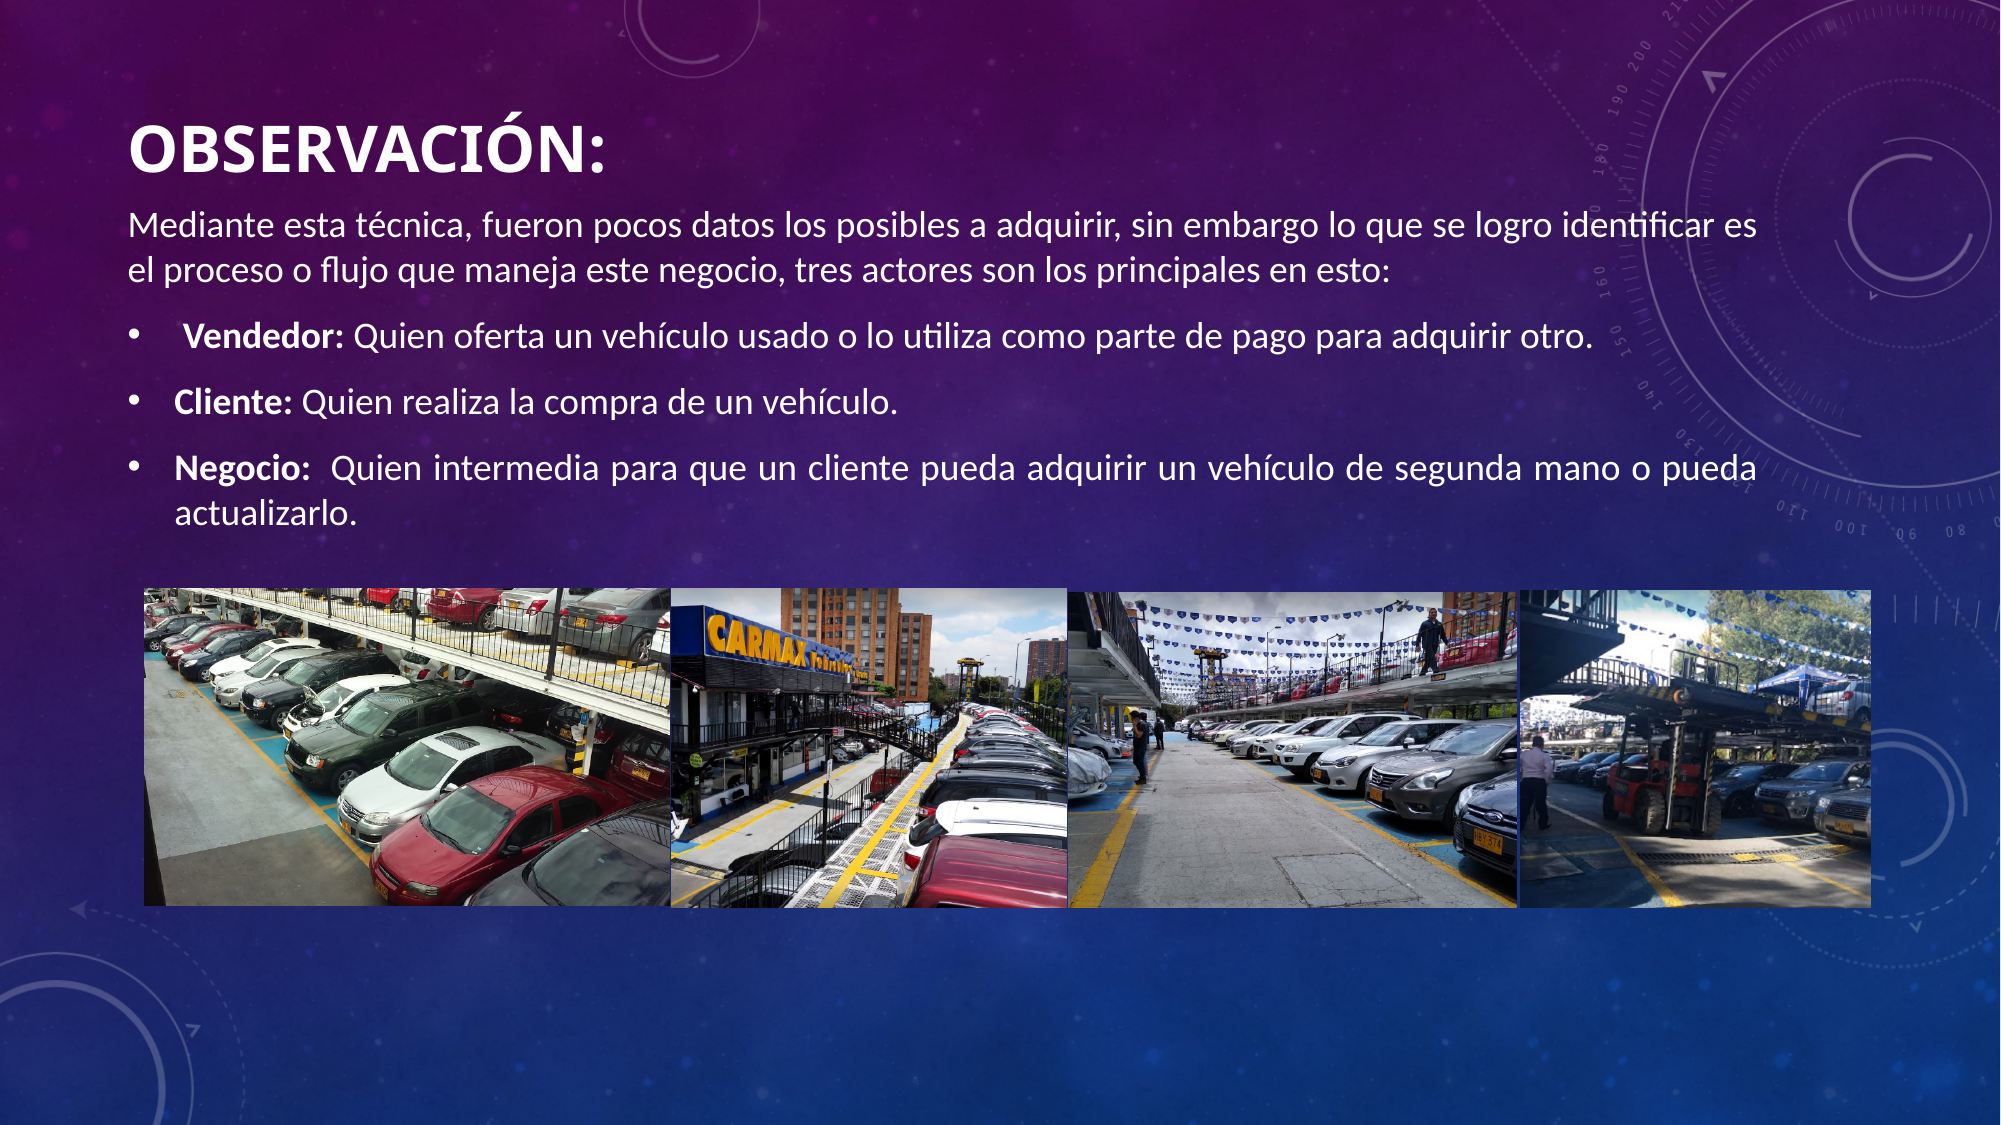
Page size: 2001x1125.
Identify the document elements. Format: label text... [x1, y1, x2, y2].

picture [0, 0, 2001, 1125]
list Mediante esta técnica, fueron pocos datos los posibles a adquirir, sin embargo lo que se logro identificar es el proceso o flujo que maneja este negocio, tres actores son los principales en esto: Vendedor: Quien oferta un vehículo usado o lo utiliza como parte de pago para adquirir otro. Cliente: Quien realiza la compra de un vehículo. Negocio: Quien intermedia para que un cliente pueda adquirir un vehículo de segunda mano o pueda actualizarlo. [112, 99, 1775, 699]
